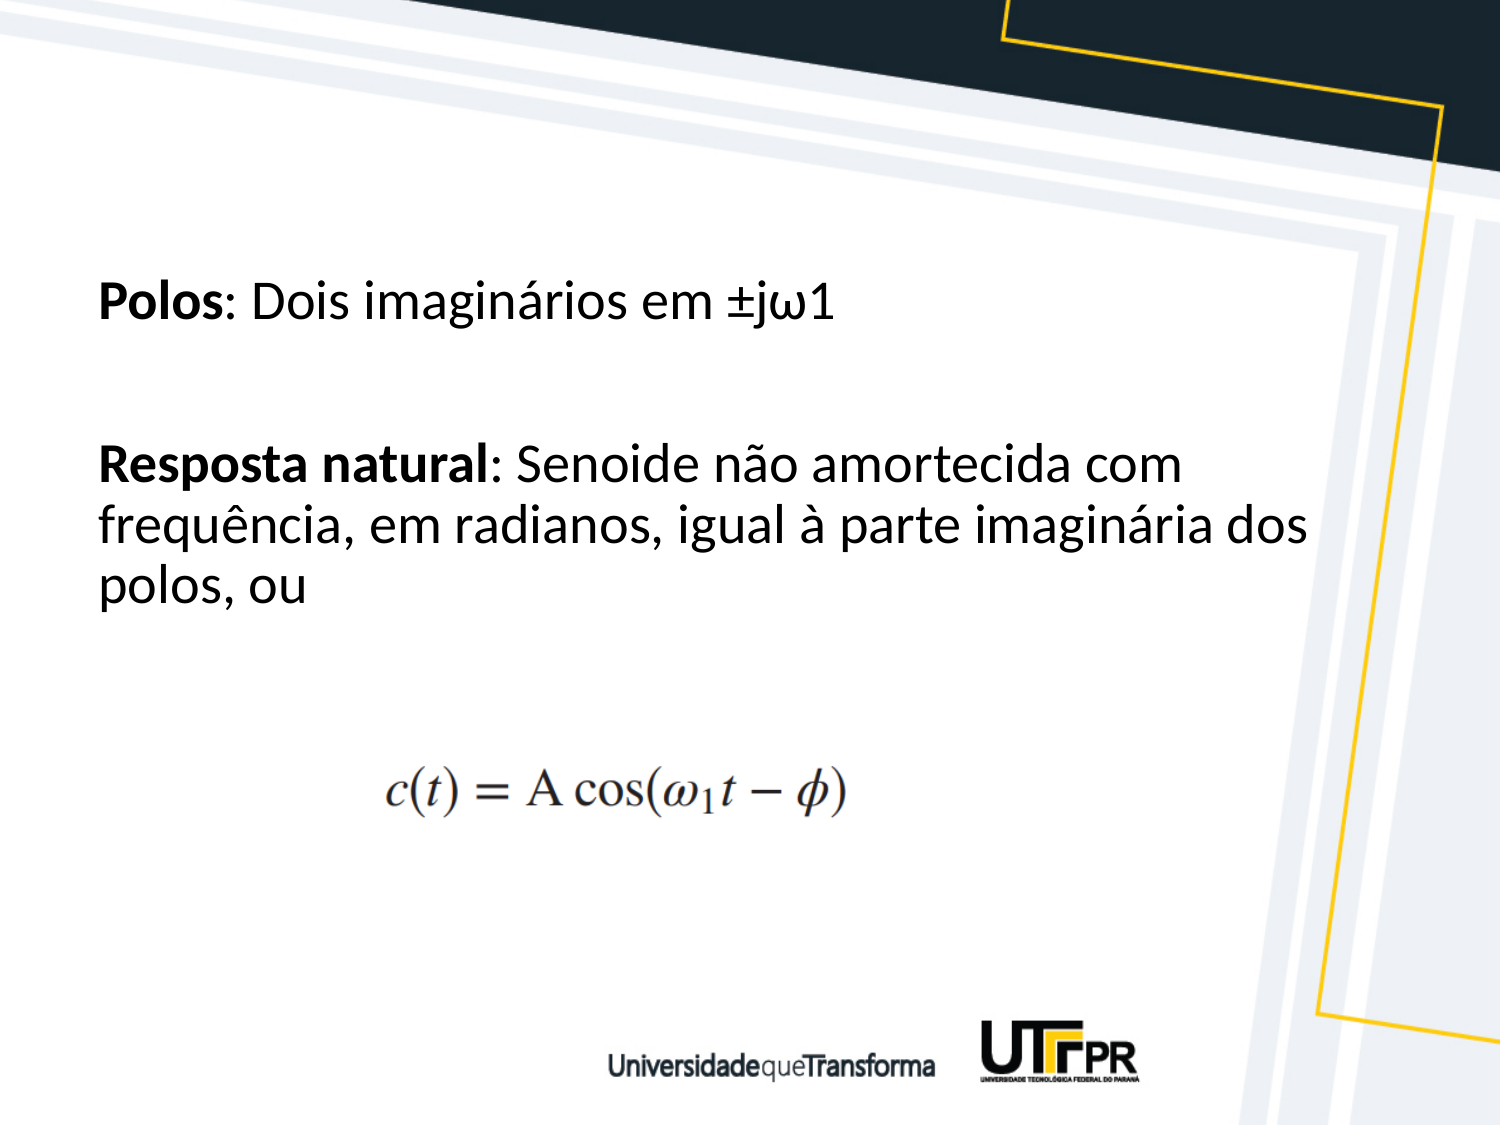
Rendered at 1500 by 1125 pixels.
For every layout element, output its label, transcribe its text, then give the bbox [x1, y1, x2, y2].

picture [0, 0, 1500, 1125]
list Polos: Dois imaginários em ±jω1 Resposta natural: Senoide não amortecida com frequência, em radianos, igual à parte imaginária dos polos, ou [83, 255, 1438, 992]
